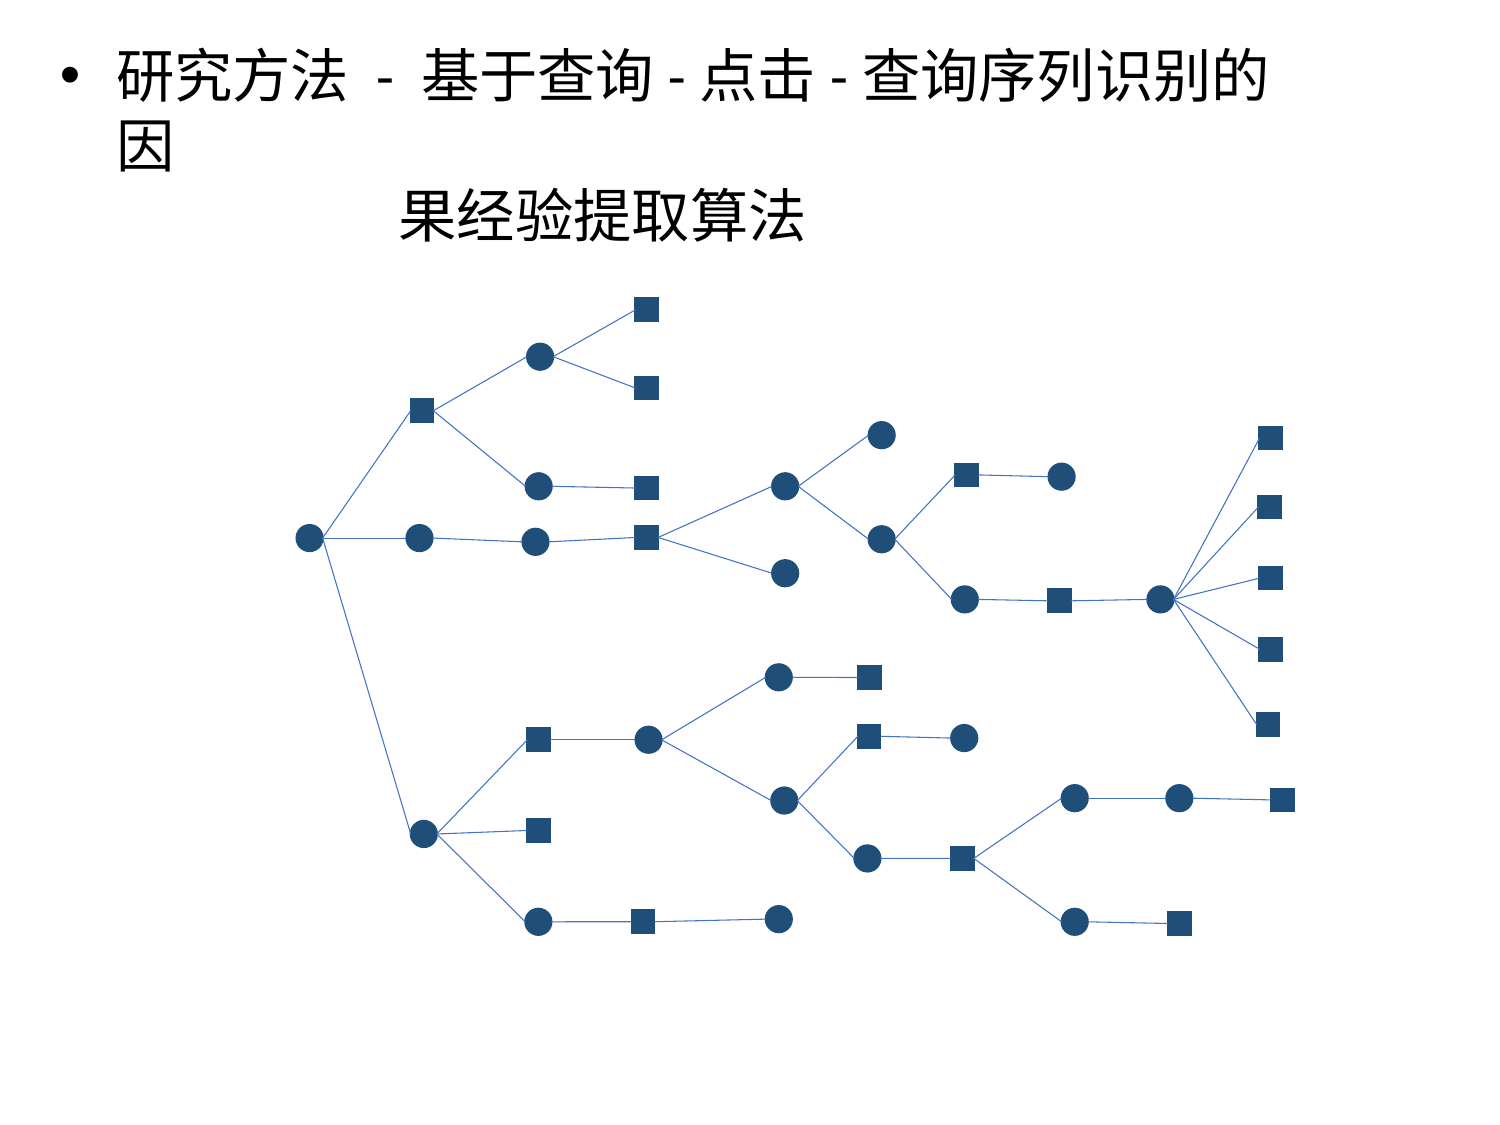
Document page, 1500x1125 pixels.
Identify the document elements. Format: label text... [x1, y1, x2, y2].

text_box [797, 736, 858, 801]
text_box [295, 523, 322, 553]
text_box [1173, 599, 1257, 725]
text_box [1173, 507, 1259, 578]
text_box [436, 830, 527, 835]
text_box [436, 739, 528, 835]
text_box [798, 486, 869, 540]
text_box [661, 739, 772, 801]
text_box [658, 486, 773, 537]
text_box [1167, 911, 1192, 936]
text_box [631, 909, 655, 934]
text_box [1256, 712, 1280, 737]
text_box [797, 800, 855, 859]
text_box [1060, 907, 1089, 936]
text_box [950, 846, 973, 871]
text_box [524, 907, 553, 936]
text_box [771, 559, 800, 588]
text_box [526, 727, 551, 752]
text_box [1173, 578, 1260, 599]
text_box [770, 786, 797, 815]
text_box [1258, 426, 1283, 450]
text_box [950, 723, 979, 753]
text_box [973, 798, 1062, 858]
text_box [322, 410, 411, 538]
text_box [950, 585, 979, 614]
text_box [634, 376, 659, 400]
text_box [857, 724, 881, 749]
text_box [1258, 637, 1283, 662]
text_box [433, 356, 527, 411]
text_box [410, 398, 433, 423]
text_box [973, 858, 1062, 922]
text_box [771, 472, 798, 501]
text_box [658, 537, 773, 574]
text_box [954, 463, 979, 487]
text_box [322, 538, 411, 835]
text_box [634, 476, 659, 500]
text_box [524, 472, 553, 501]
text_box [1047, 462, 1076, 491]
text_box [764, 663, 793, 692]
text_box [634, 297, 659, 322]
text_box [867, 525, 894, 554]
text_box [894, 539, 952, 600]
text_box 研究方法 - 基于查询-点击-查询序列识别的因 果经验提取算法 [44, 31, 1309, 257]
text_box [548, 537, 636, 542]
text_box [894, 474, 956, 540]
text_box [853, 844, 882, 873]
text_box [433, 410, 526, 487]
text_box [1047, 588, 1072, 613]
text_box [436, 834, 526, 922]
text_box [1060, 784, 1089, 813]
text_box [1165, 784, 1194, 813]
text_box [553, 309, 636, 356]
text_box [1260, 495, 1282, 519]
text_box [1260, 566, 1283, 590]
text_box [1173, 437, 1260, 578]
text_box [526, 342, 553, 371]
text_box [857, 665, 882, 690]
text_box [521, 527, 550, 556]
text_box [798, 435, 869, 486]
text_box [409, 819, 436, 849]
text_box [526, 818, 551, 843]
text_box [432, 538, 523, 542]
text_box [634, 525, 658, 550]
text_box [1270, 788, 1295, 812]
text_box [634, 725, 661, 754]
text_box [411, 523, 434, 553]
text_box [867, 421, 896, 450]
text_box [764, 905, 793, 934]
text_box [553, 356, 636, 389]
text_box [1146, 585, 1173, 614]
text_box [661, 677, 766, 740]
